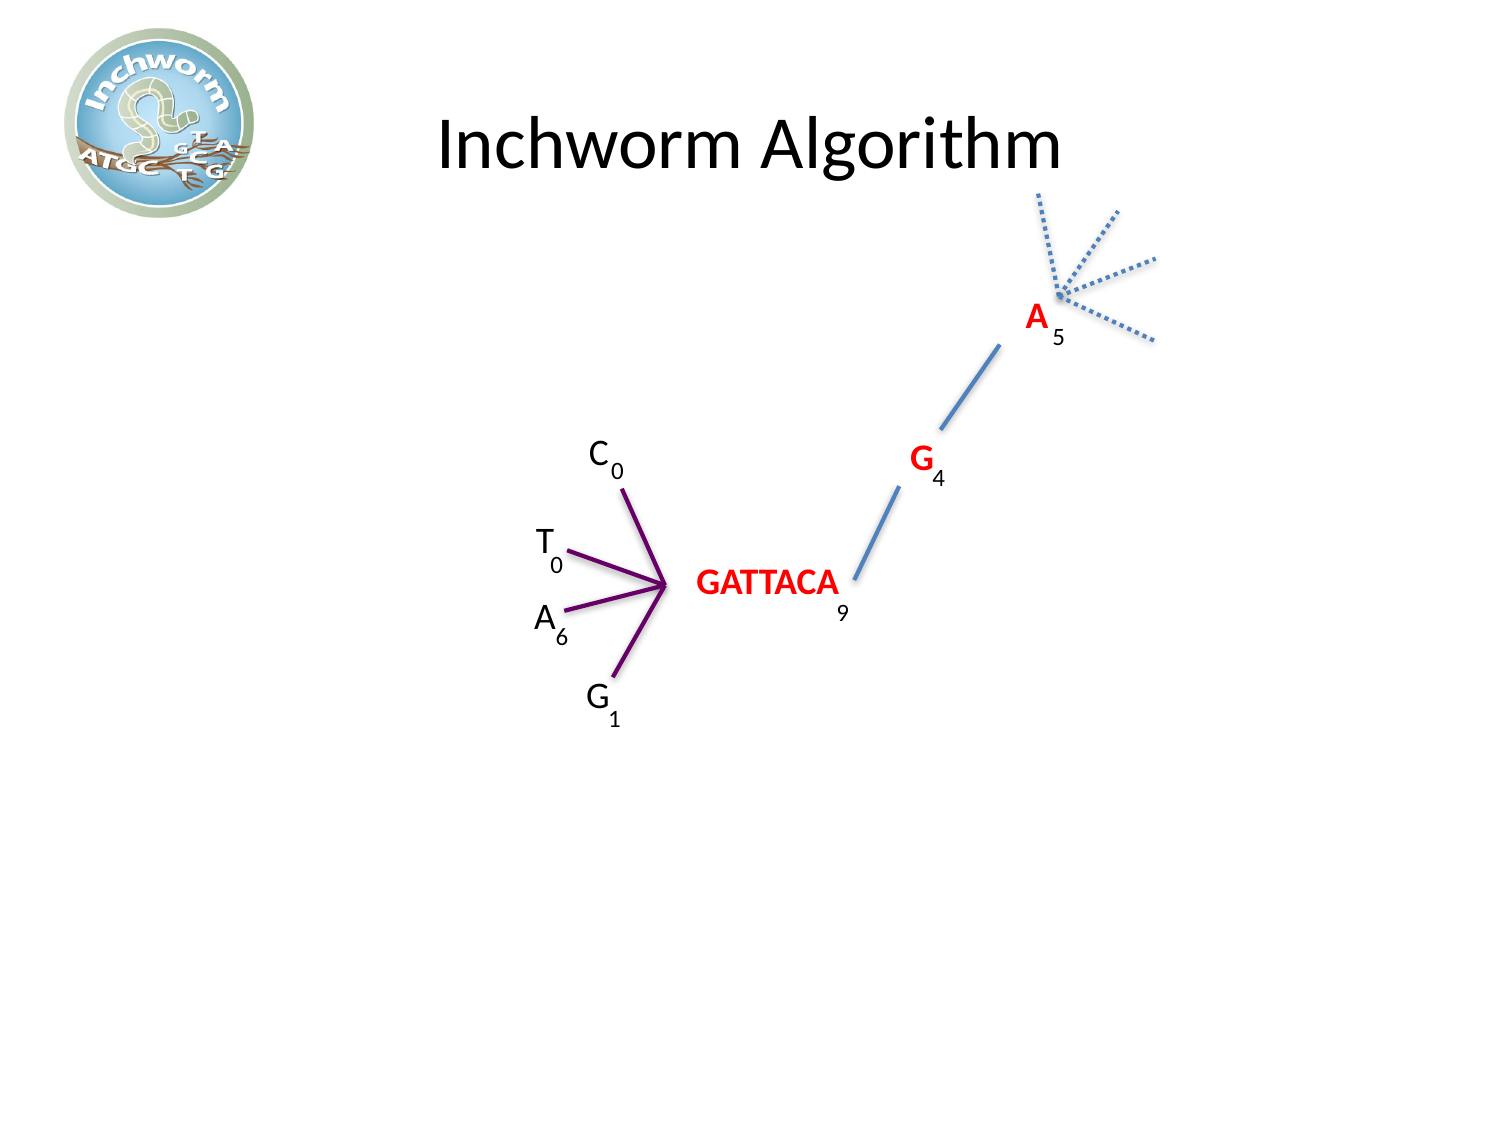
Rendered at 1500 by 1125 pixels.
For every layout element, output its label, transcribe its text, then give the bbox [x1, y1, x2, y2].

text_box T [520, 508, 560, 569]
text_box C [573, 420, 624, 481]
text_box GATTACA [681, 550, 852, 610]
text_box A [1010, 283, 1042, 344]
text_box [920, 371, 1021, 403]
text_box 0 [596, 447, 639, 486]
text_box 9 [821, 588, 864, 634]
picture [63, 26, 255, 218]
text_box A [519, 584, 560, 645]
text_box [1047, 170, 1148, 361]
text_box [855, 485, 900, 581]
text_box 6 [540, 613, 560, 658]
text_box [565, 488, 666, 678]
text_box G [571, 686, 625, 724]
text_box 5 [1037, 313, 1042, 358]
text_box G [895, 425, 950, 486]
text_box 0 [535, 541, 560, 587]
text_box 1 [593, 695, 636, 740]
text_box 4 [917, 454, 960, 500]
text_box Inchworm Algorithm [74, 45, 1425, 233]
